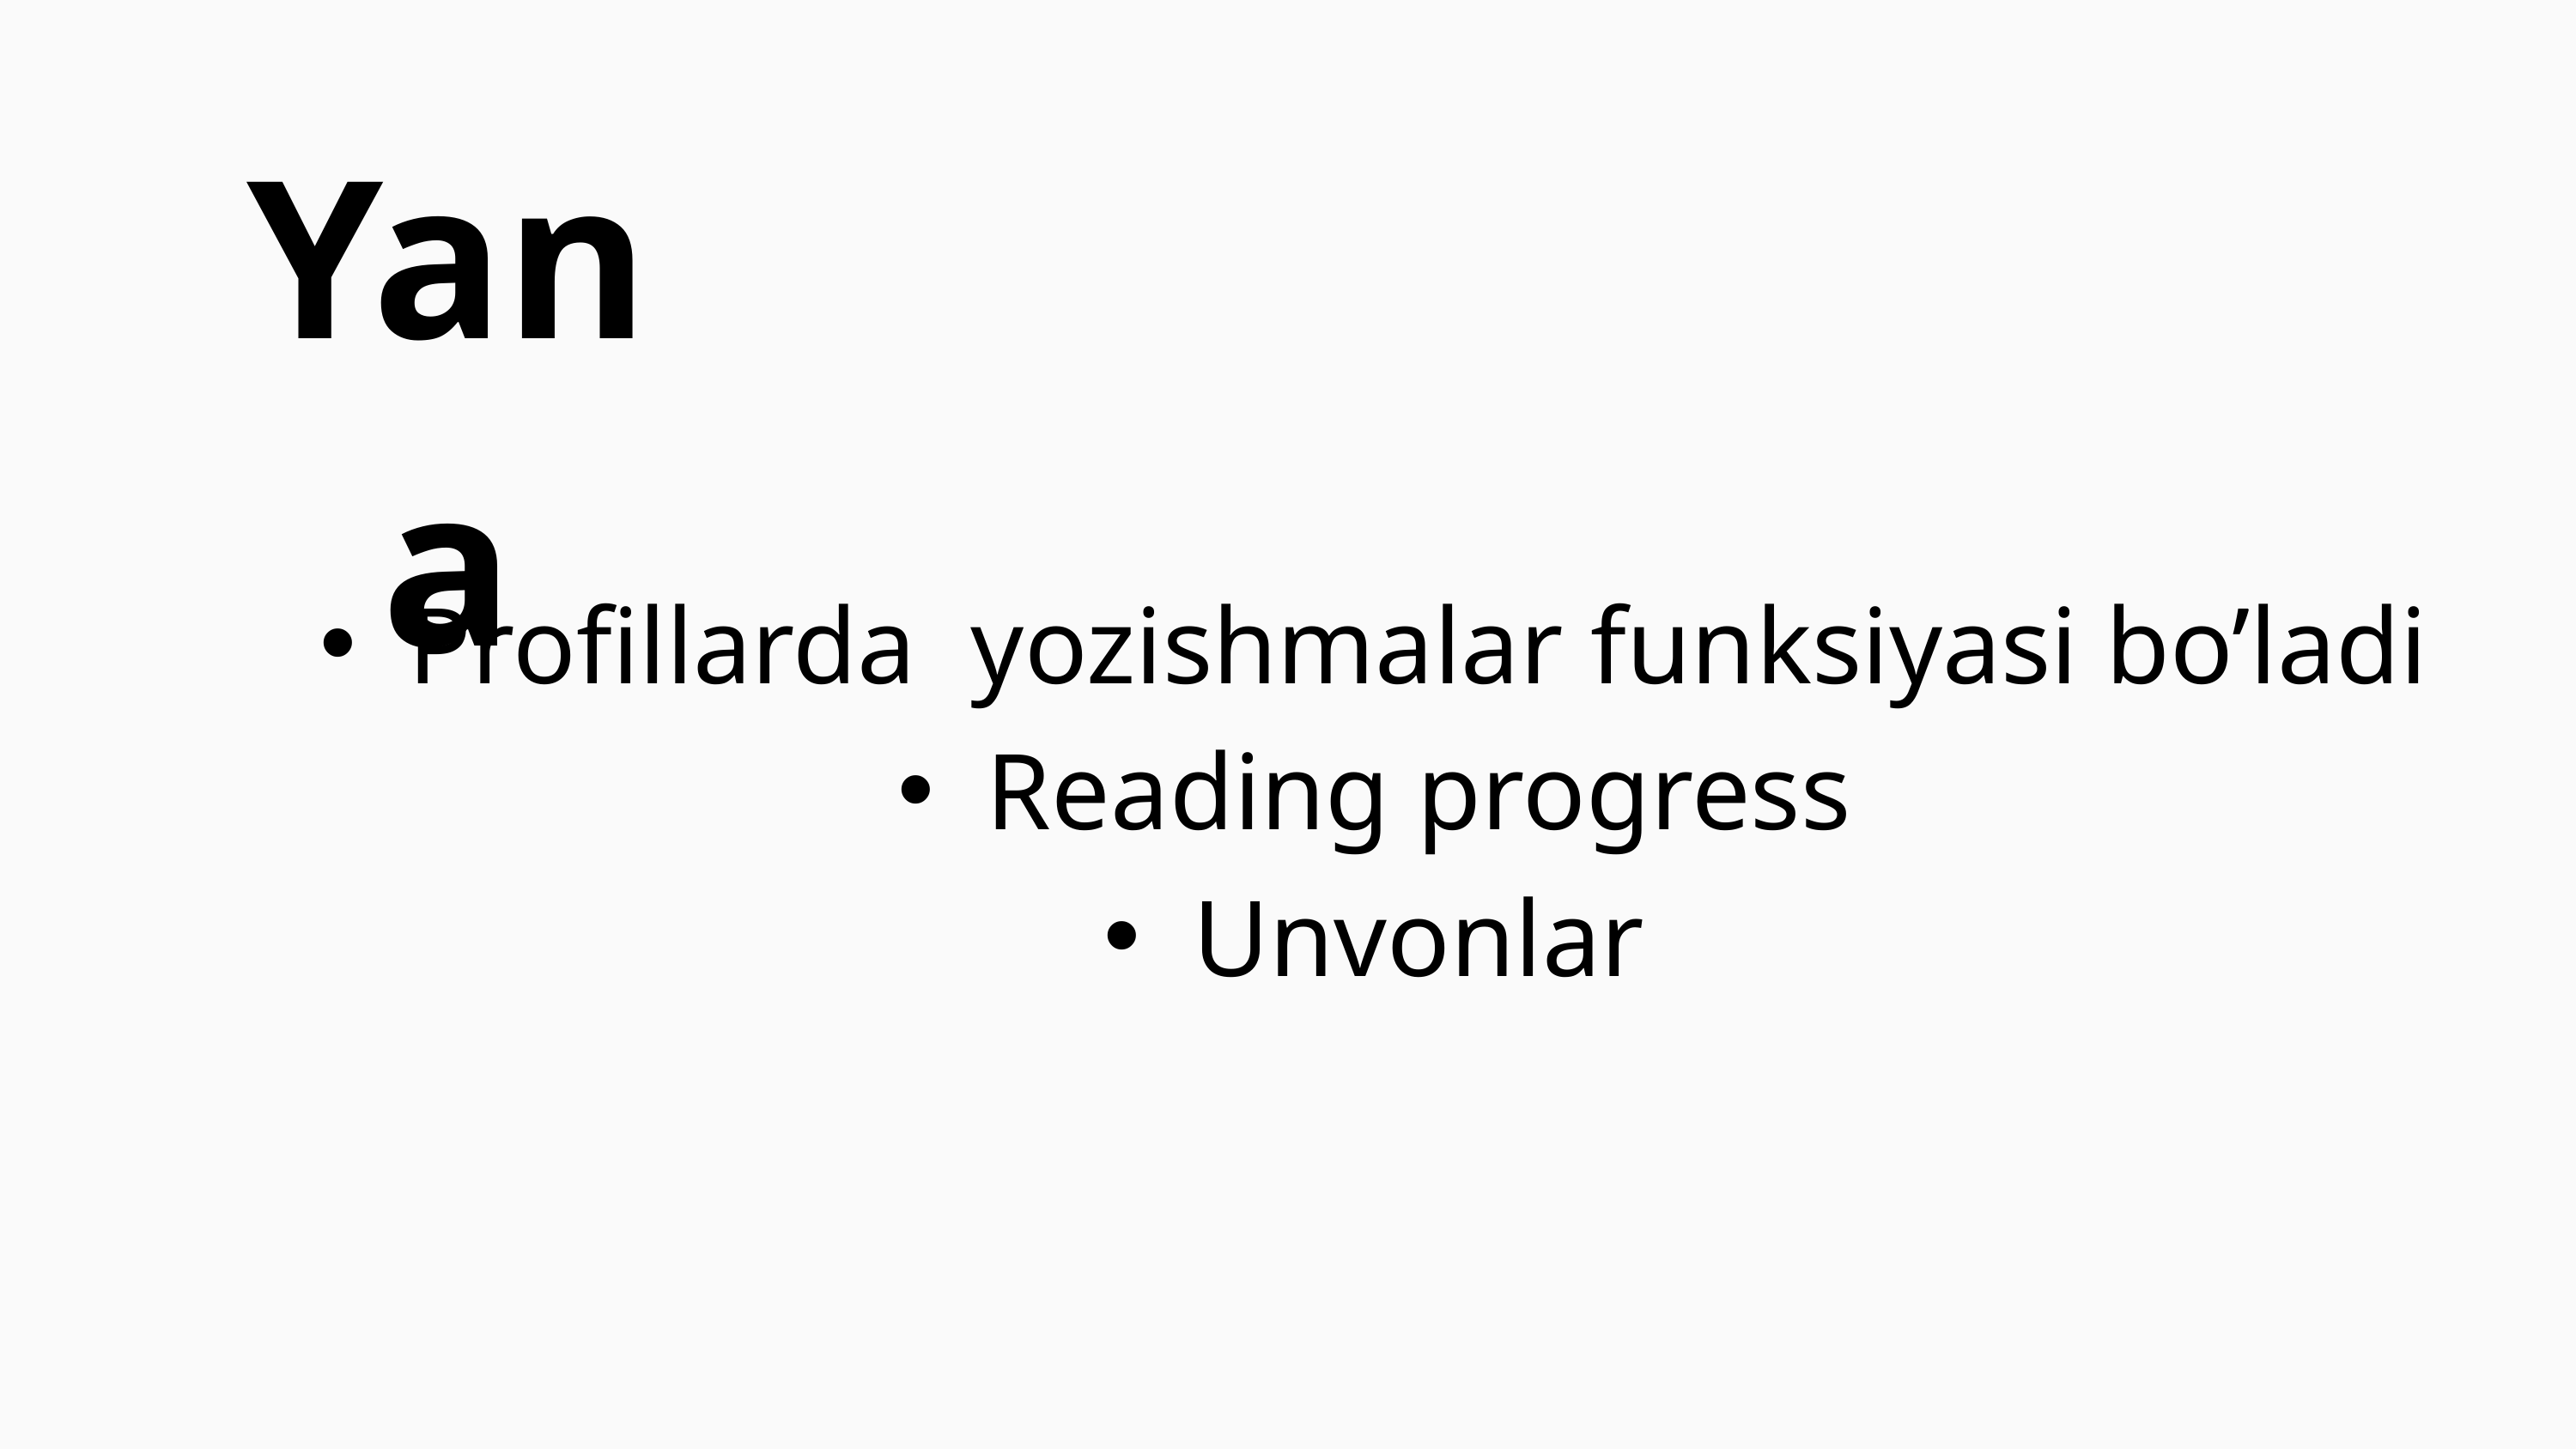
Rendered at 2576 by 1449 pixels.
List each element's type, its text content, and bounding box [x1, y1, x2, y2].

text_box Profillarda yozishmalar funksiyasi bo’ladi Reading progress Unvonlar [144, 557, 2516, 997]
text_box Yana [191, 76, 705, 557]
